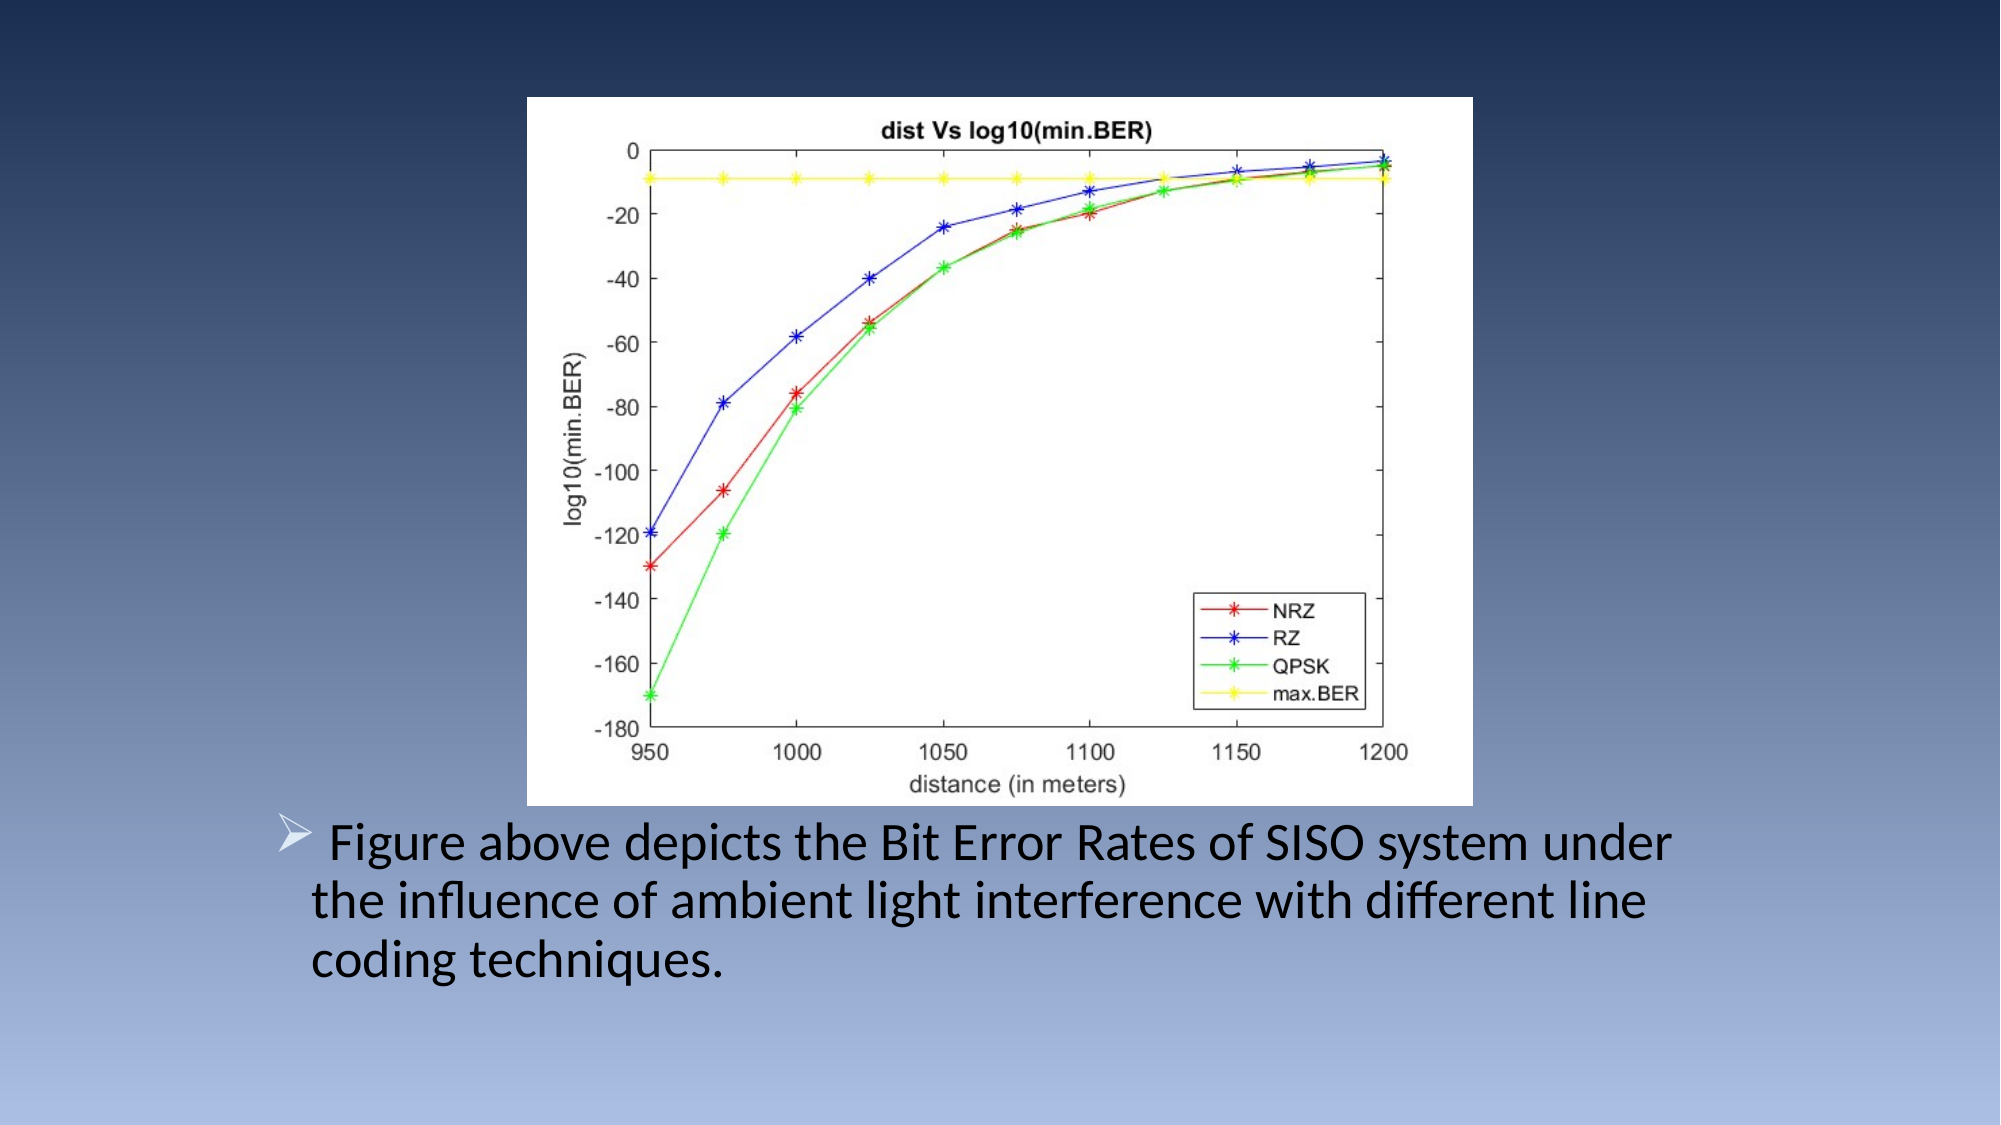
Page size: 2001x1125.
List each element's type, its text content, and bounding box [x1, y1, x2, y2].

picture [527, 97, 1473, 807]
text_box Figure above depicts the Bit Error Rates of SISO system under the influence of ambient light interference with different line coding techniques. [259, 806, 1741, 1005]
